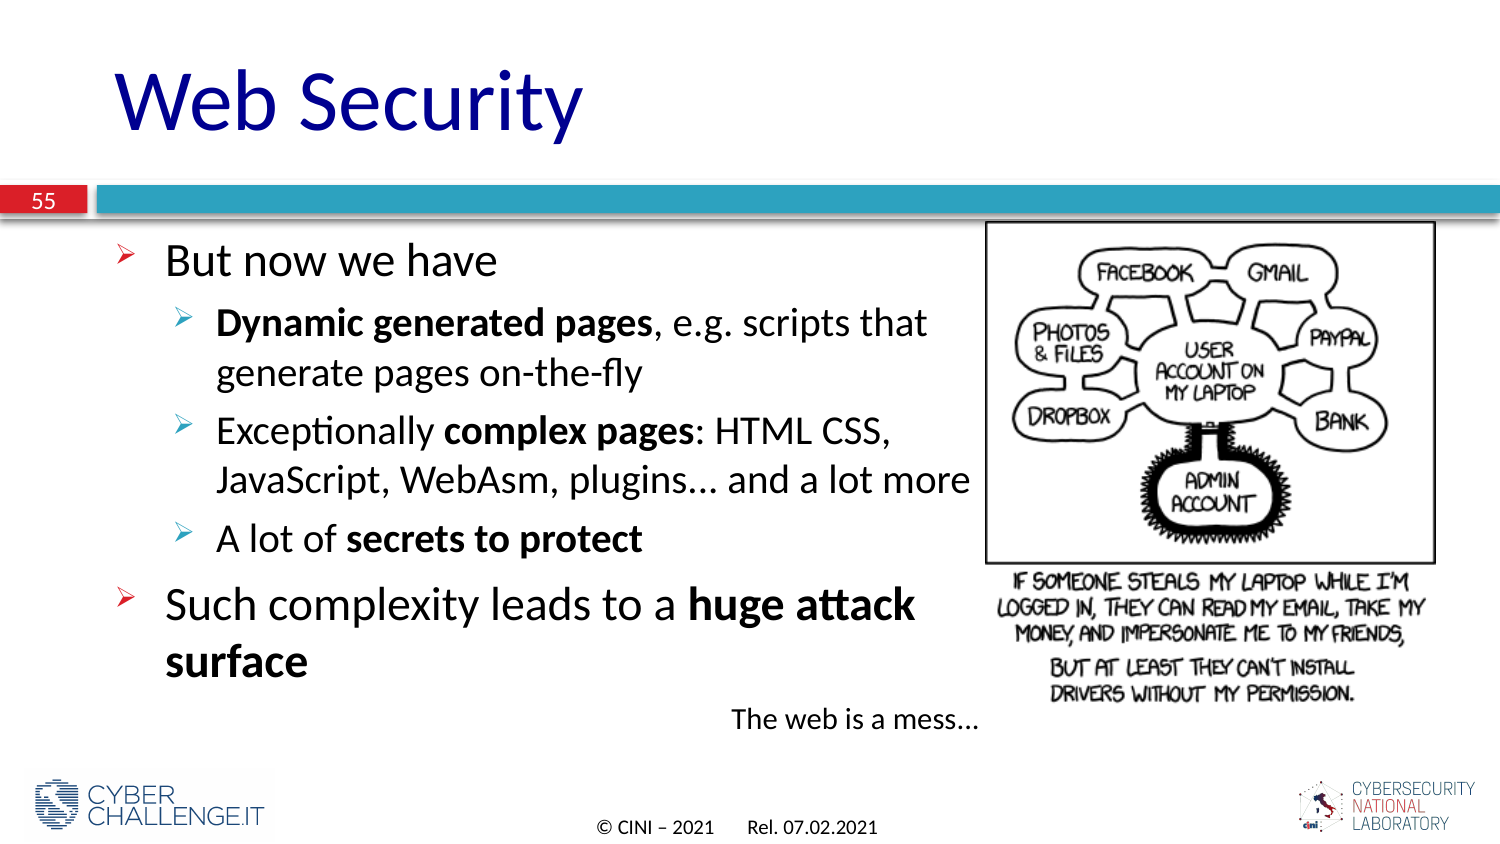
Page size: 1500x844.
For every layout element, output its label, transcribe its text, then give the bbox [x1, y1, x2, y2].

picture [984, 221, 1436, 710]
title Web Security [99, 19, 1438, 185]
list But now we have Dynamic generated pages, e.g. scripts that generate pages on-the-fly Exceptionally complex pages: HTML CSS, JavaScript, WebAsm, plugins... and a lot more A lot of secrets to protect Such complexity leads to a huge attack surface The web is a mess... [99, 221, 995, 760]
picture [1299, 781, 1475, 832]
picture [24, 768, 275, 842]
slide_number 55 [0, 184, 88, 215]
